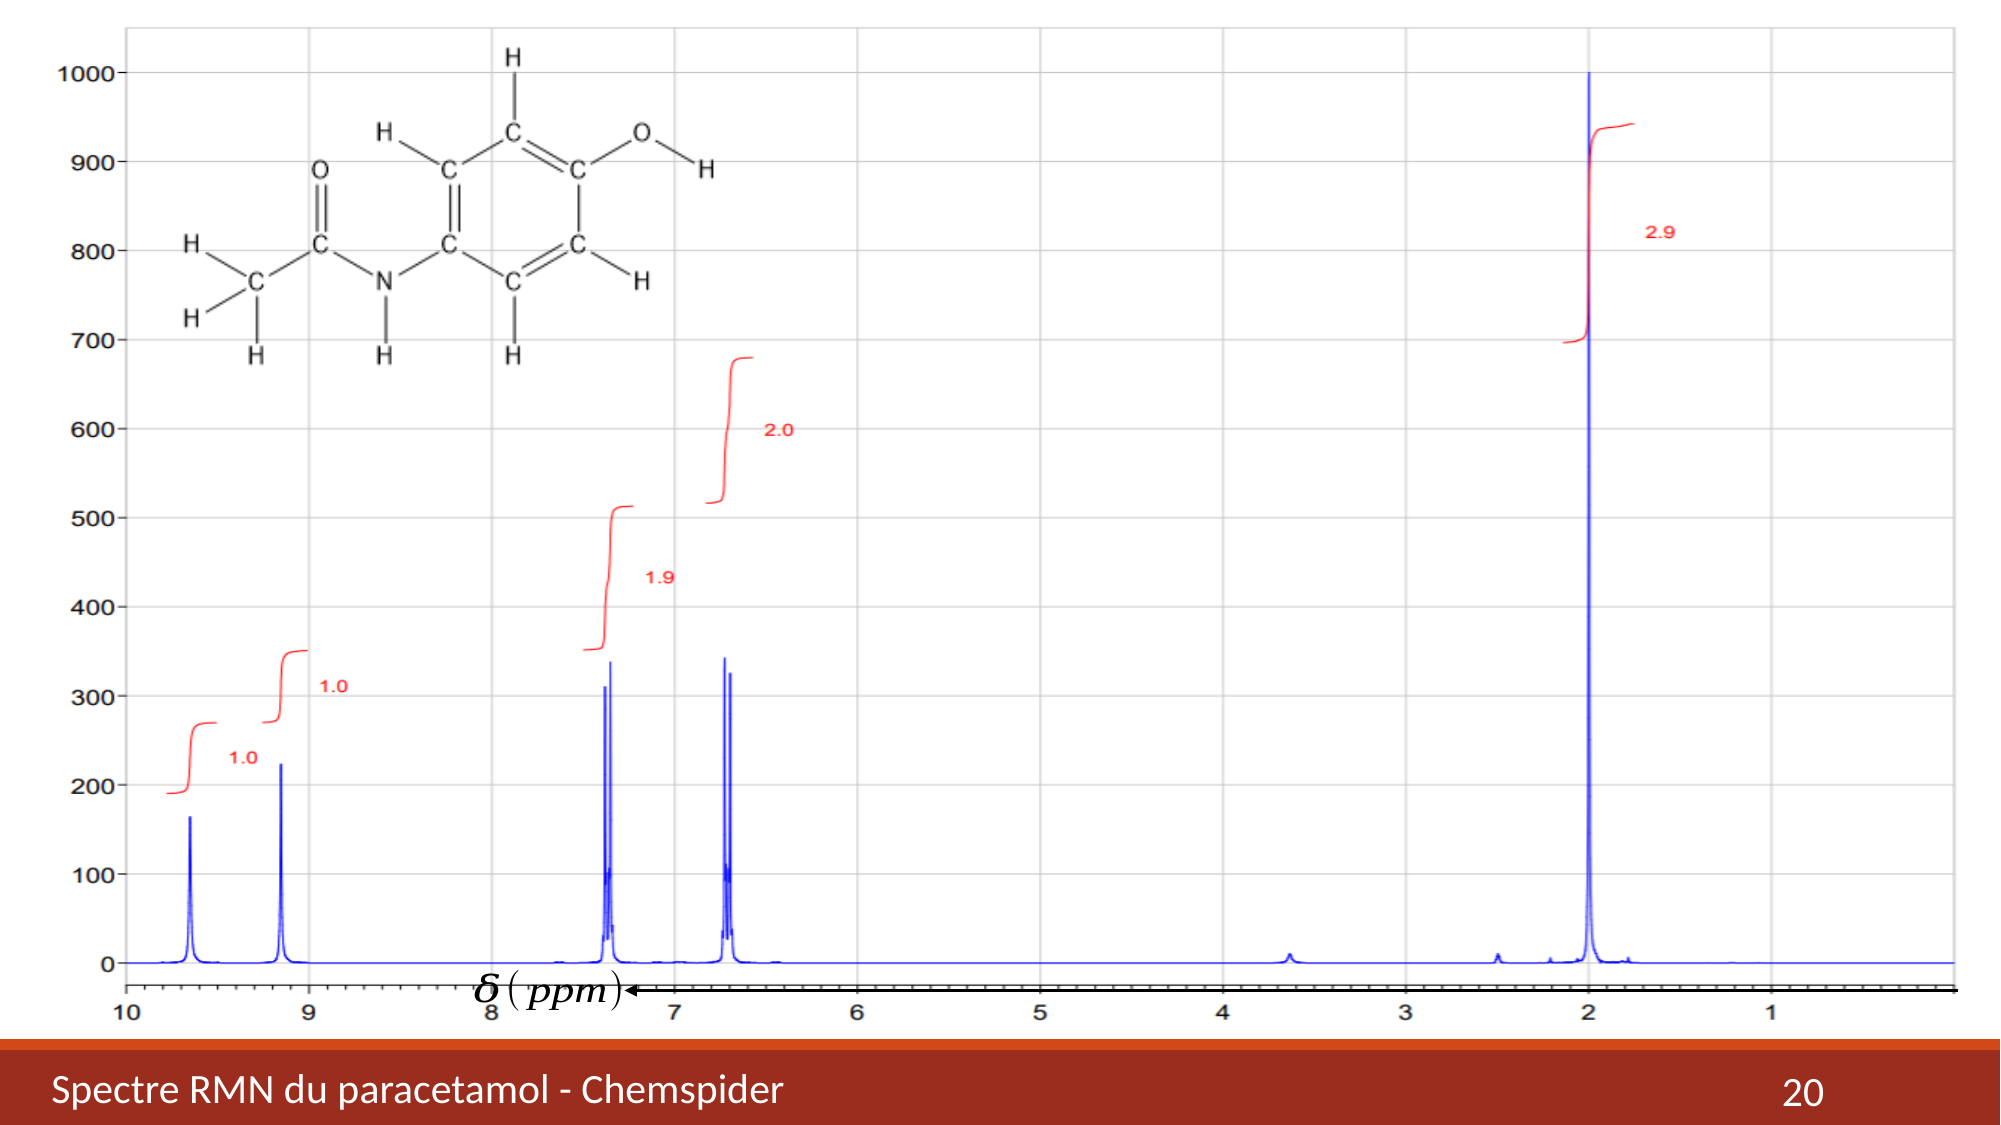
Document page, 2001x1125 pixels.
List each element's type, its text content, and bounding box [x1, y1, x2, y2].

text_box Spectre RMN du paracetamol - Chemspider [36, 1053, 800, 1119]
picture [45, 16, 1966, 1035]
slide_number 20 [1624, 1059, 1840, 1120]
